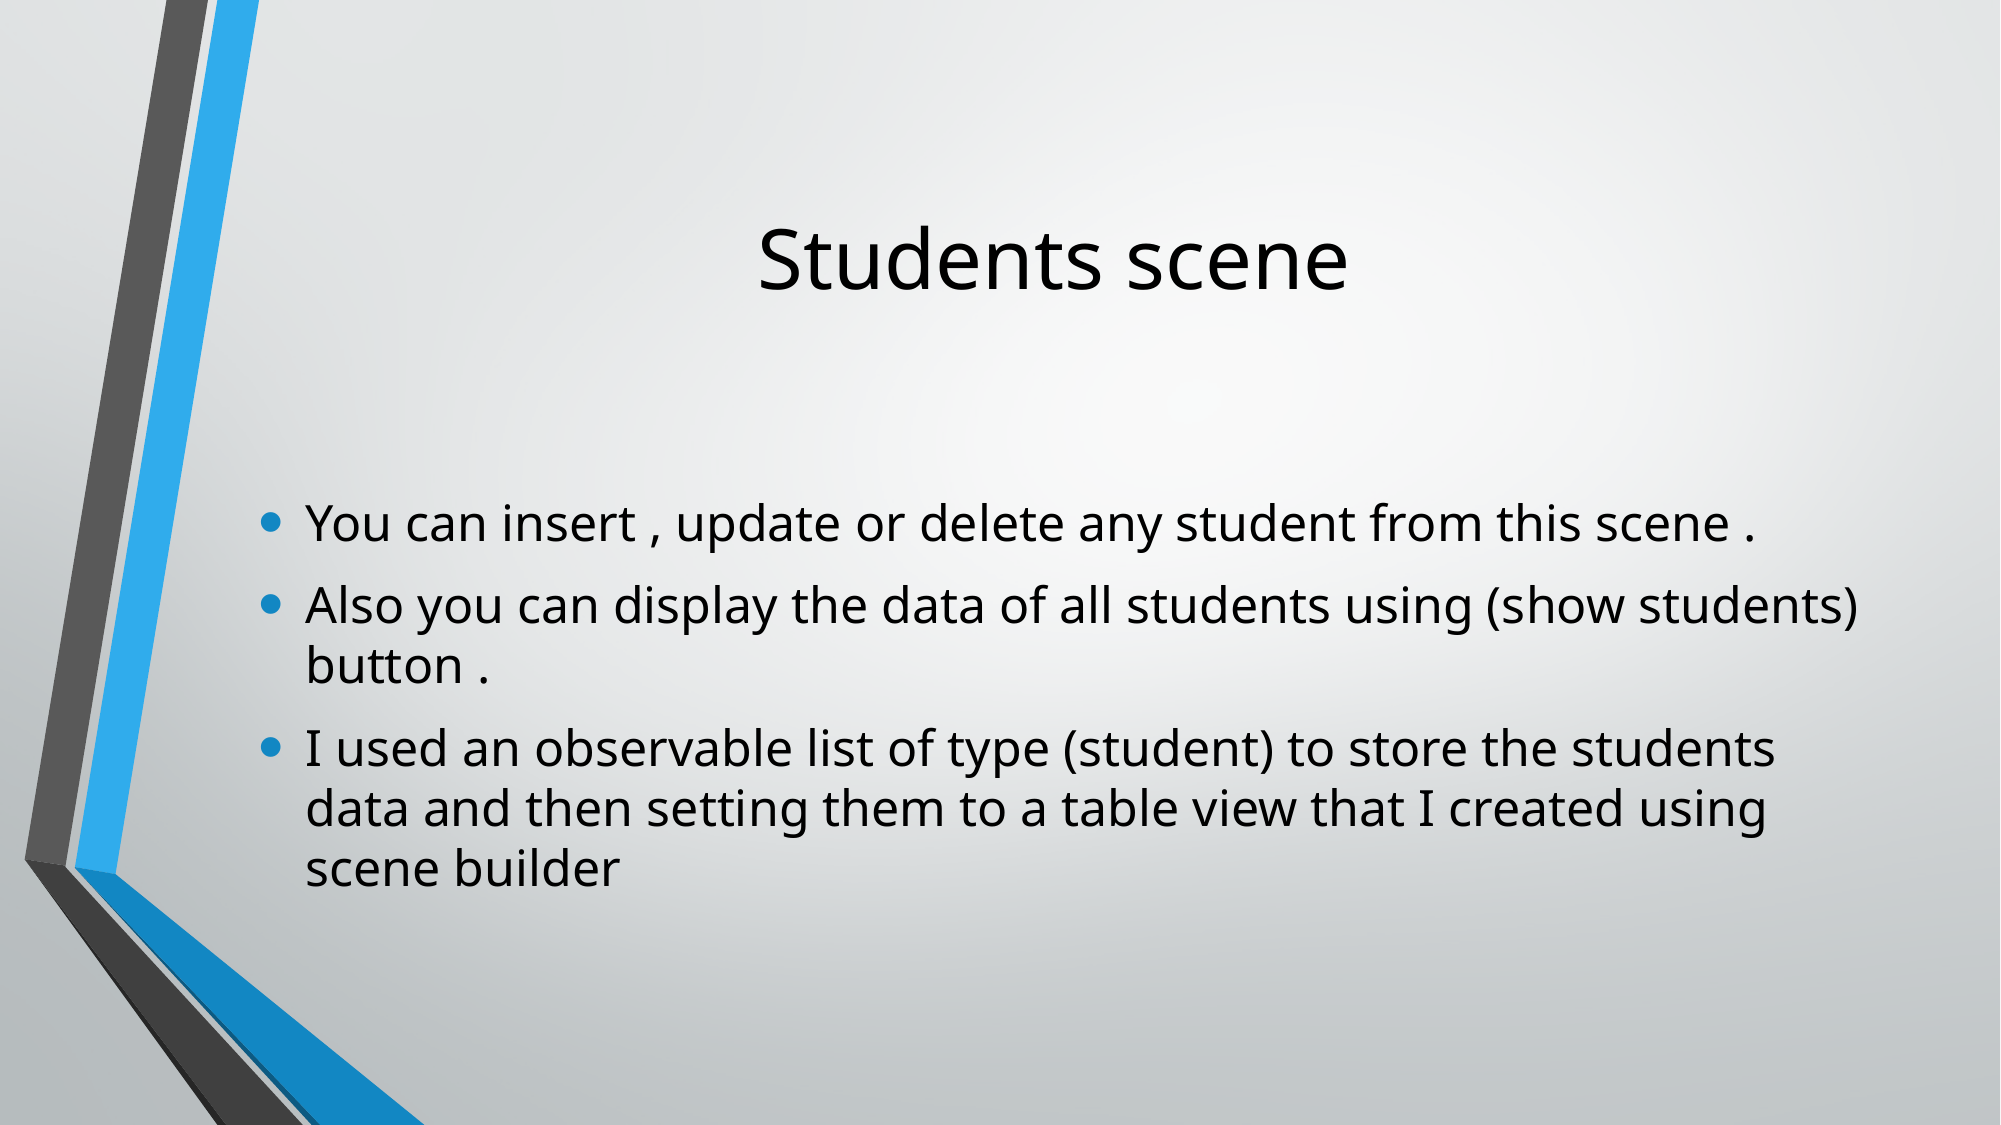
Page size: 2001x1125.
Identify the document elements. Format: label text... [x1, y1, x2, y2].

list You can insert , update or delete any student from this scene . Also you can display the data of all students using (show students) button . I used an observable list of type (student) to store the students data and then setting them to a table view that I created using scene builder [243, 437, 1887, 950]
title Students scene [243, 112, 1887, 400]
